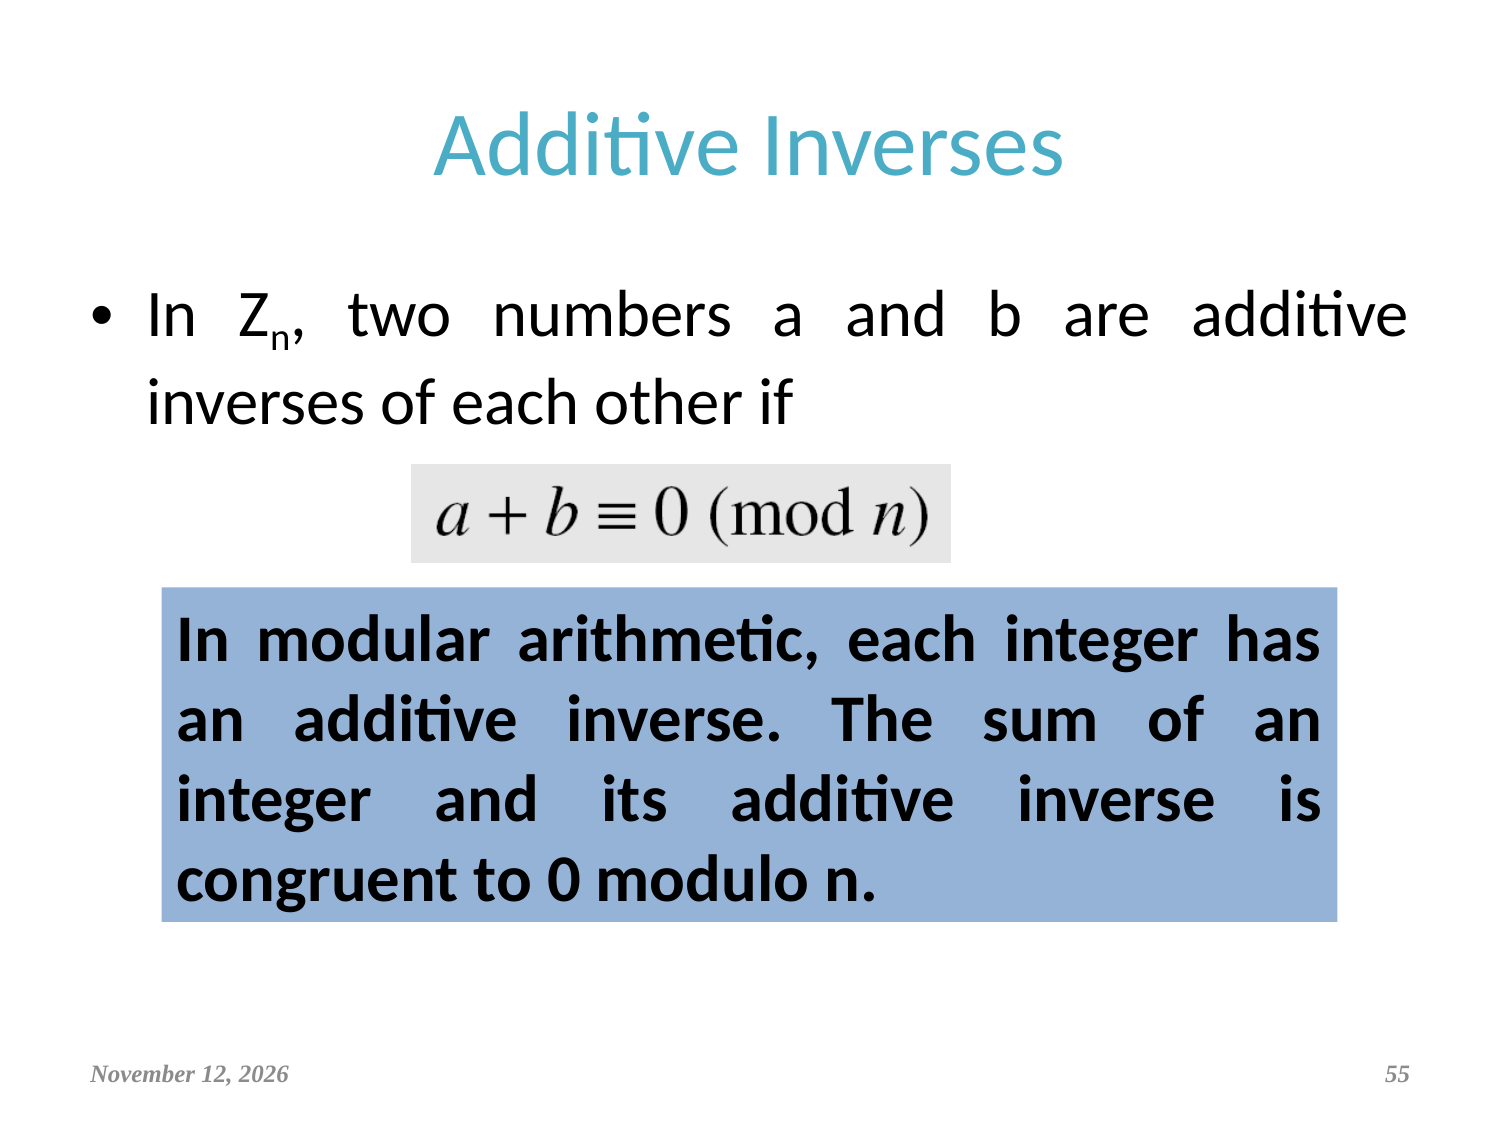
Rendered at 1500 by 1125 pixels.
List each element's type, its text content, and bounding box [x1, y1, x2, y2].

text_box In modular arithmetic, each integer has an additive inverse. The sum of an integer and its additive inverse is congruent to 0 modulo n. [161, 587, 1338, 922]
list In Zn, two numbers a and b are additive inverses of each other if [75, 262, 1425, 1005]
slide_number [75, 1042, 425, 1103]
slide_number 55 [1074, 1042, 1425, 1103]
picture [410, 464, 951, 563]
title Additive Inverses [75, 45, 1425, 233]
